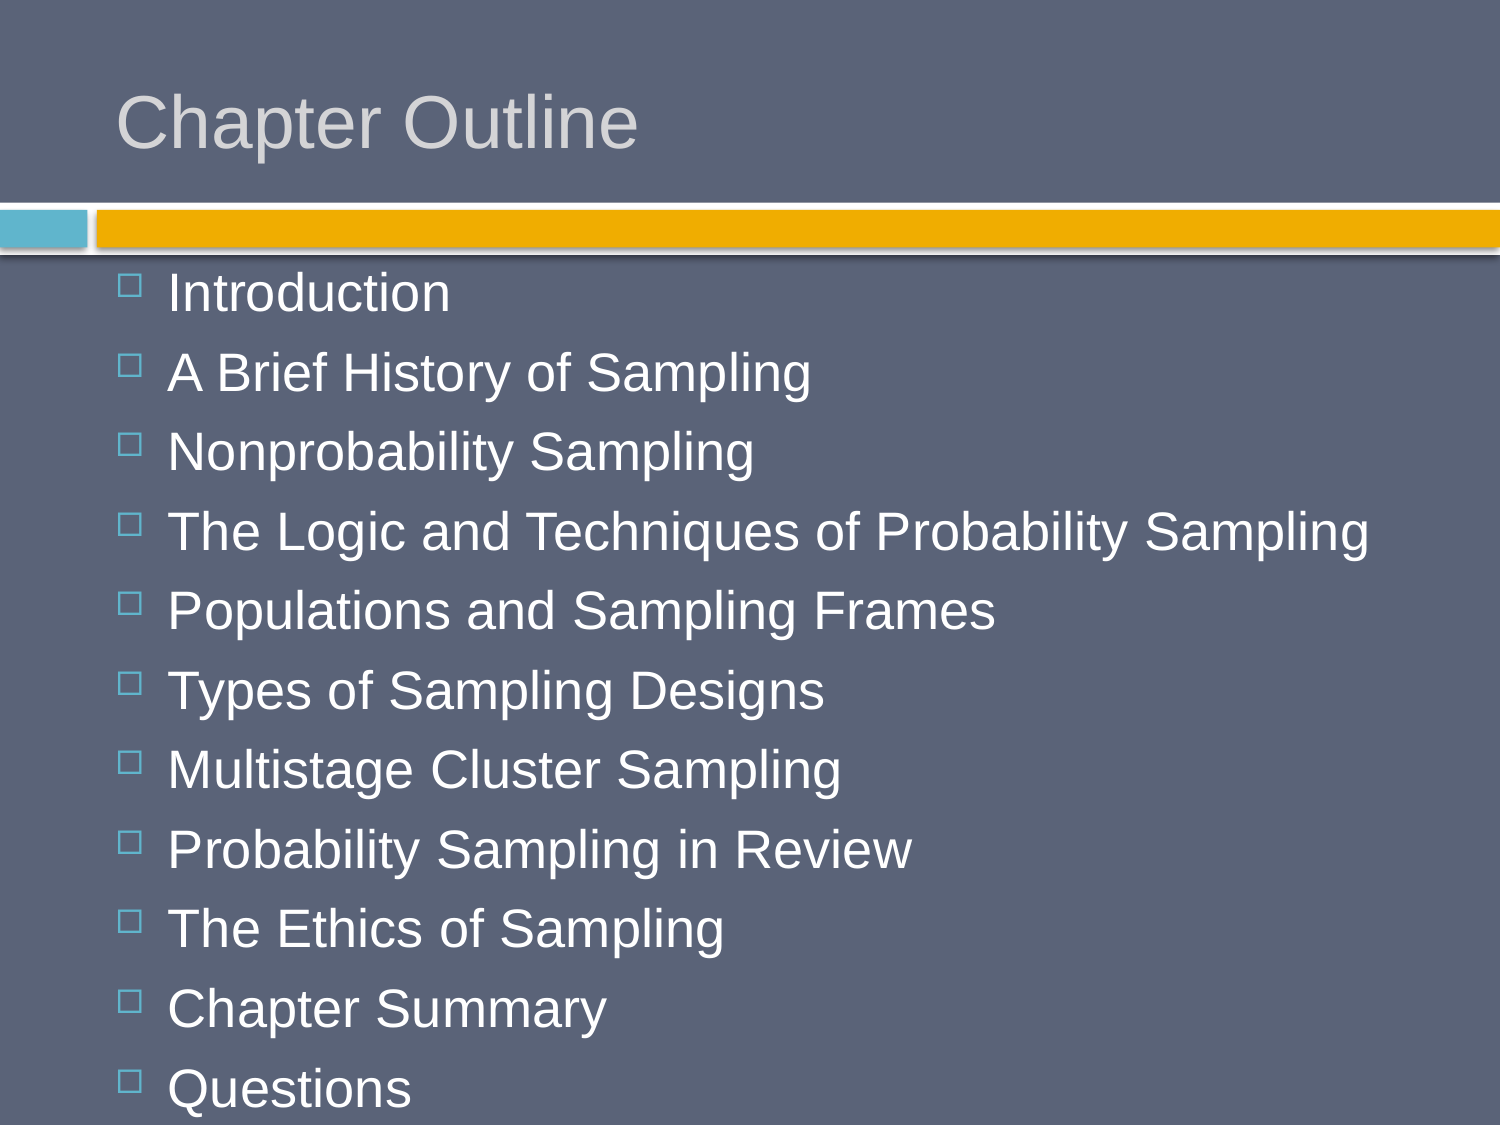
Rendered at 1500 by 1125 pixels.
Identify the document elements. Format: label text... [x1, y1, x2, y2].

title Chapter Outline [100, 37, 1439, 201]
list Introduction A Brief History of Sampling Nonprobability Sampling The Logic and Techniques of Probability Sampling Populations and Sampling Frames Types of Sampling Designs Multistage Cluster Sampling Probability Sampling in Review The Ethics of Sampling Chapter Summary Questions [100, 249, 1439, 988]
